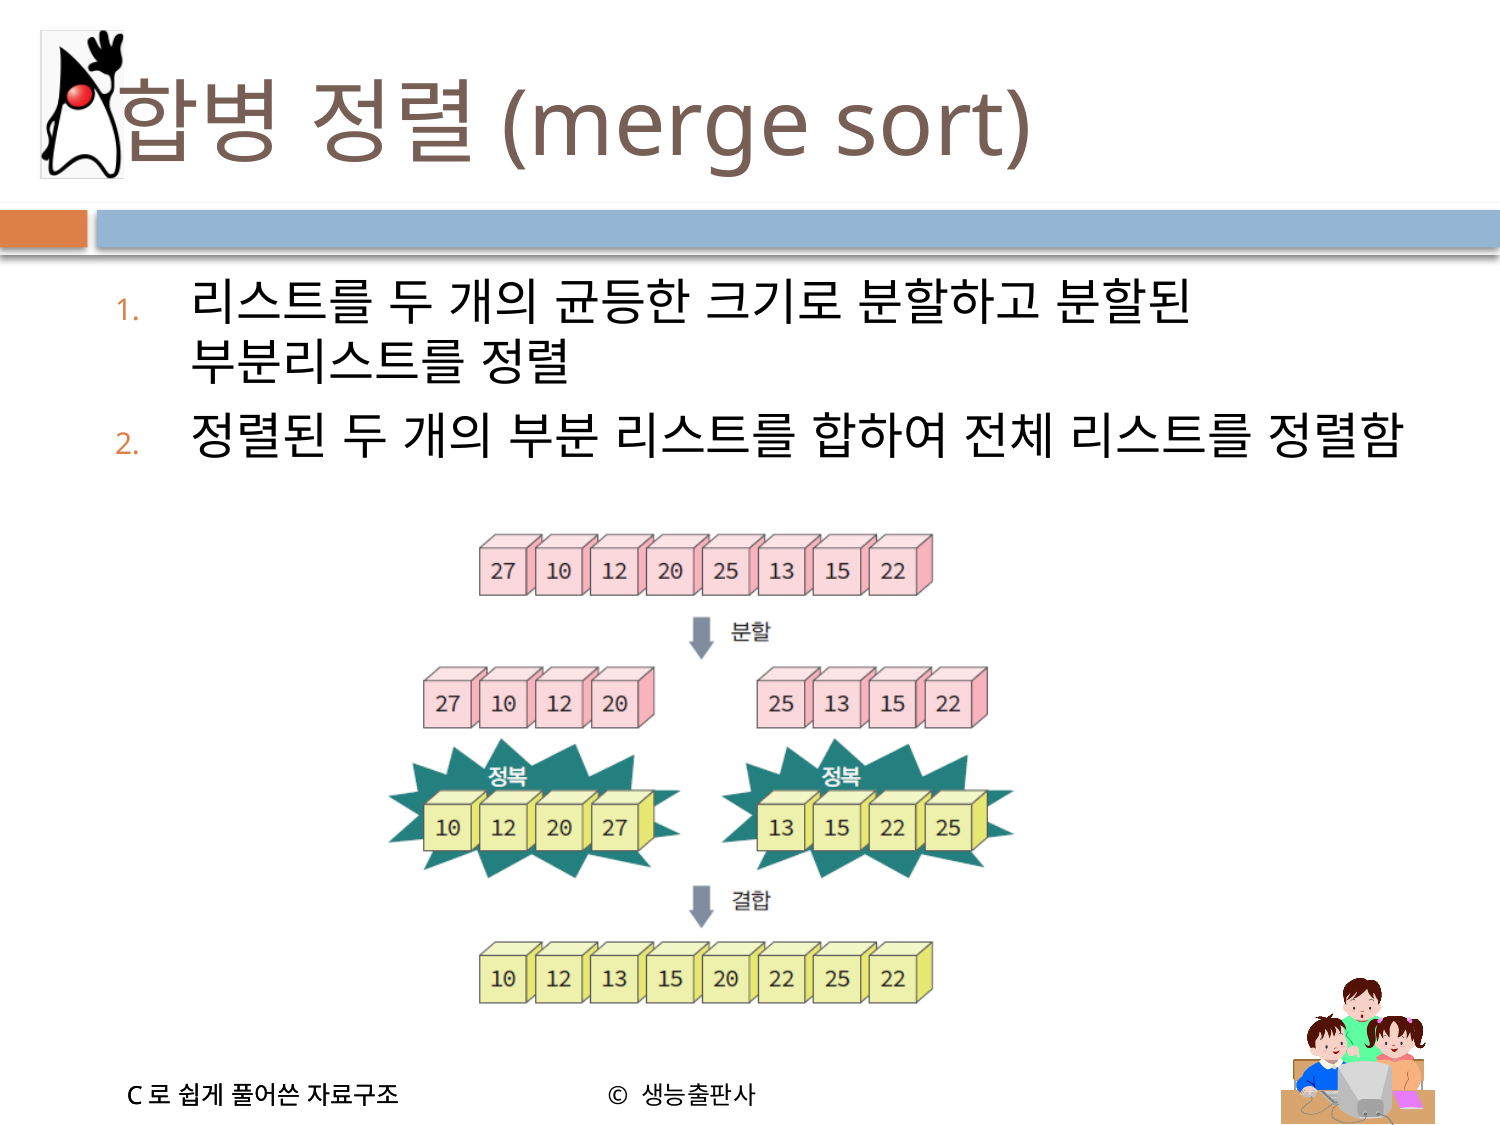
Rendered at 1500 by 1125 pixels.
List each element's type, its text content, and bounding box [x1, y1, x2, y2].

picture [39, 30, 124, 179]
title 합병 정렬(merge sort) [100, 37, 1438, 200]
list 리스트를 두 개의 균등한 크기로 분할하고 분할된 부분리스트를 정렬 정렬된 두 개의 부분 리스트를 합하여 전체 리스트를 정렬함 [100, 262, 1438, 1000]
picture [365, 517, 1027, 1018]
